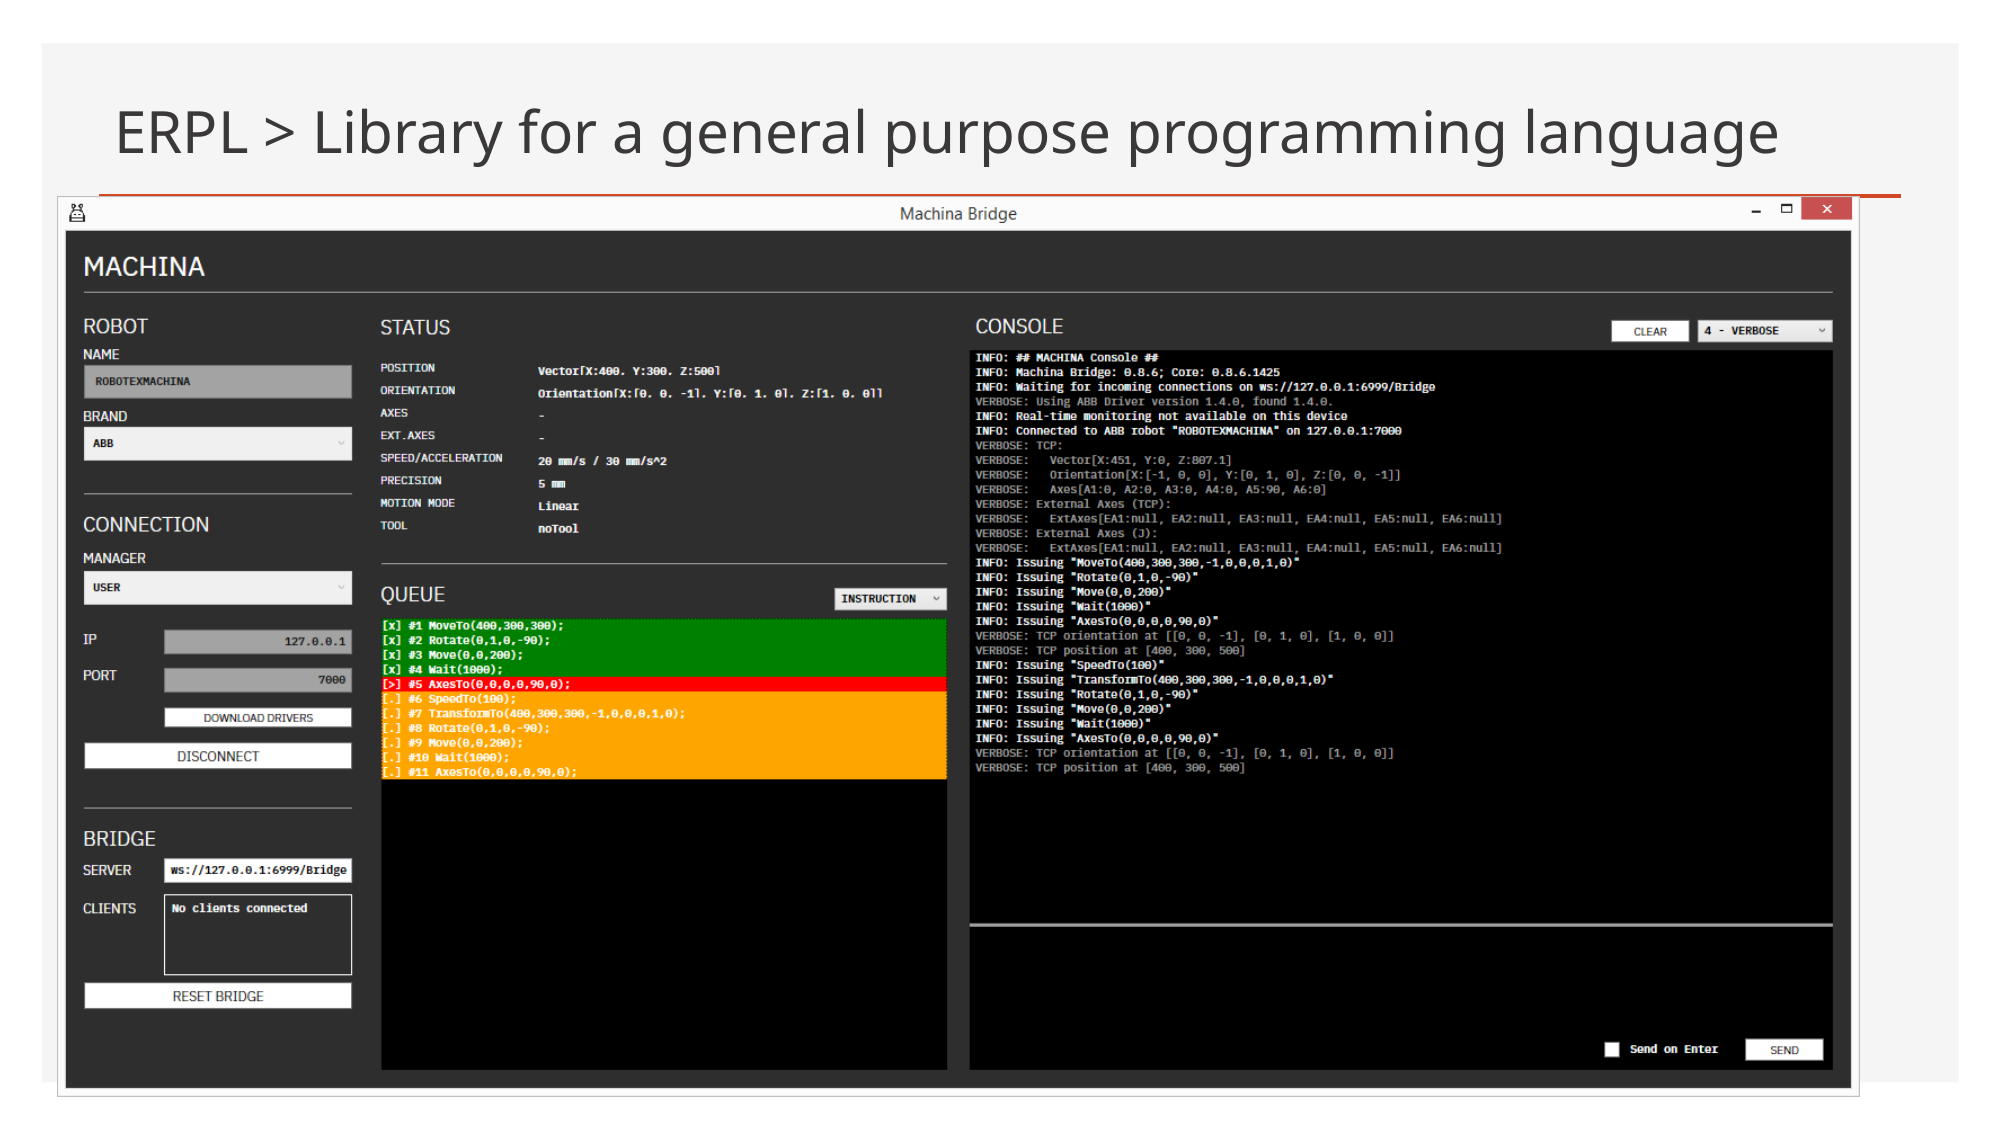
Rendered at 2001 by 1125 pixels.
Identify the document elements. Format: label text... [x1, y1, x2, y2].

picture [57, 196, 1860, 1097]
title ERPL > Library for a general purpose programming language [99, 73, 1901, 197]
